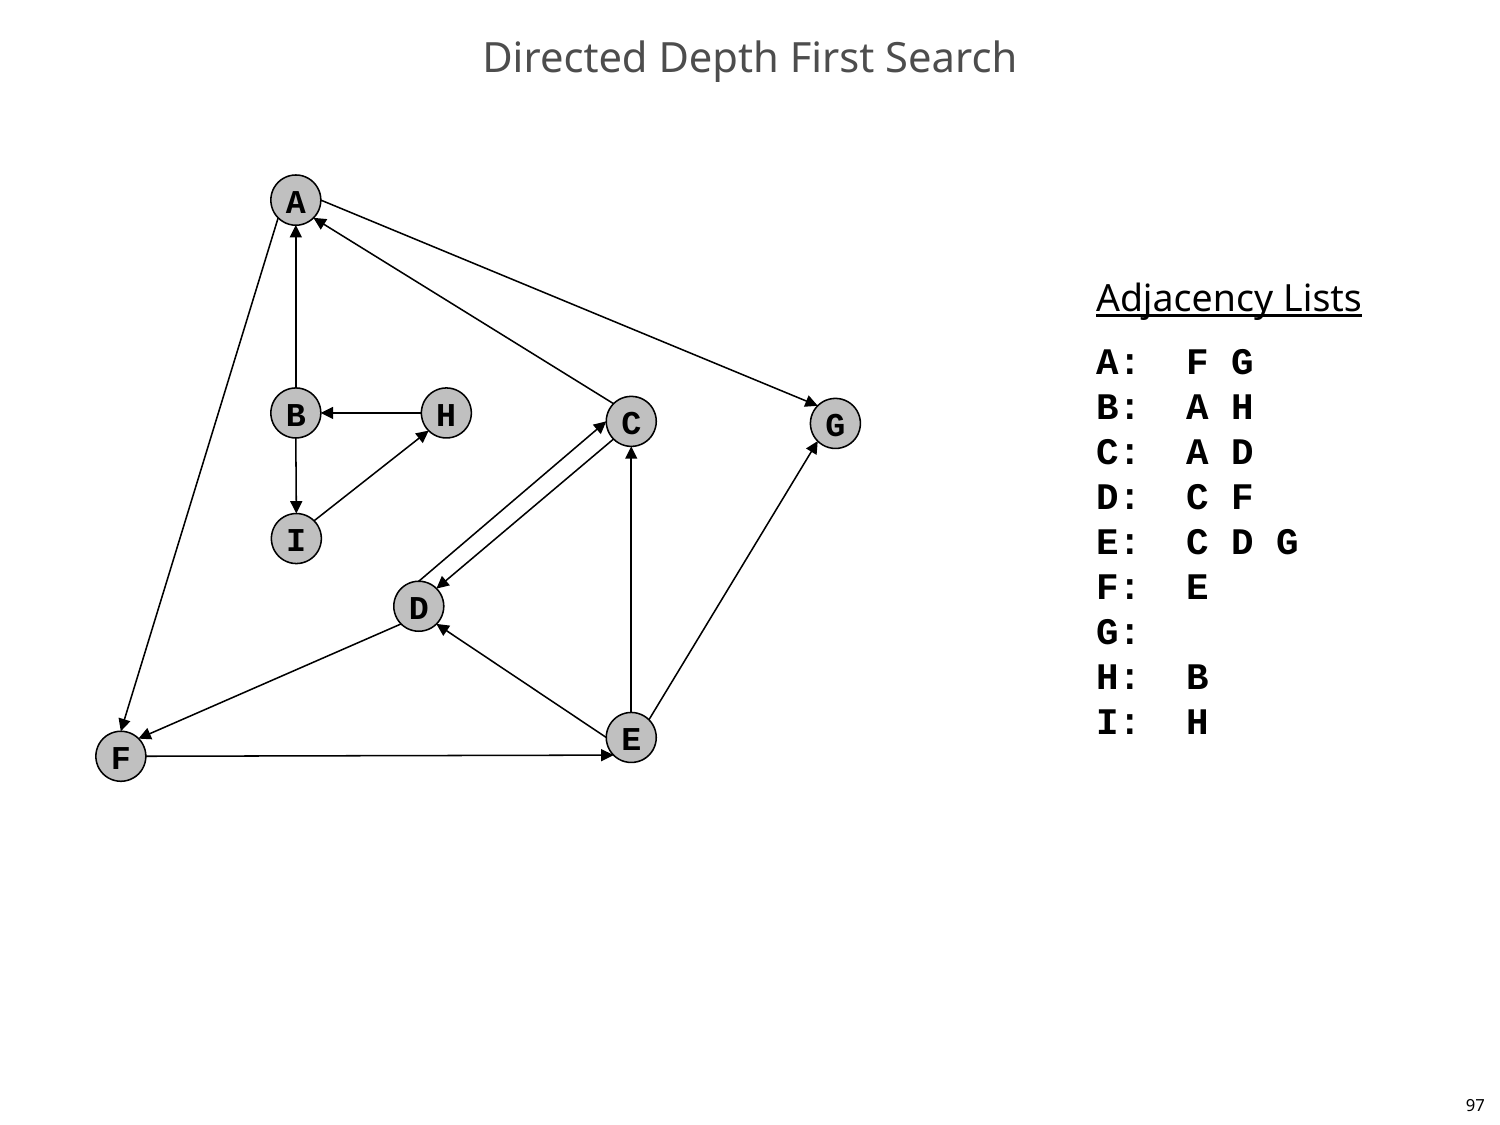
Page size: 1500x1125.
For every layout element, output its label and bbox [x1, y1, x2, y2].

slide_number [1187, 1087, 1500, 1125]
title [0, 24, 1500, 100]
text_box [1081, 265, 1378, 750]
text_box [95, 174, 861, 782]
